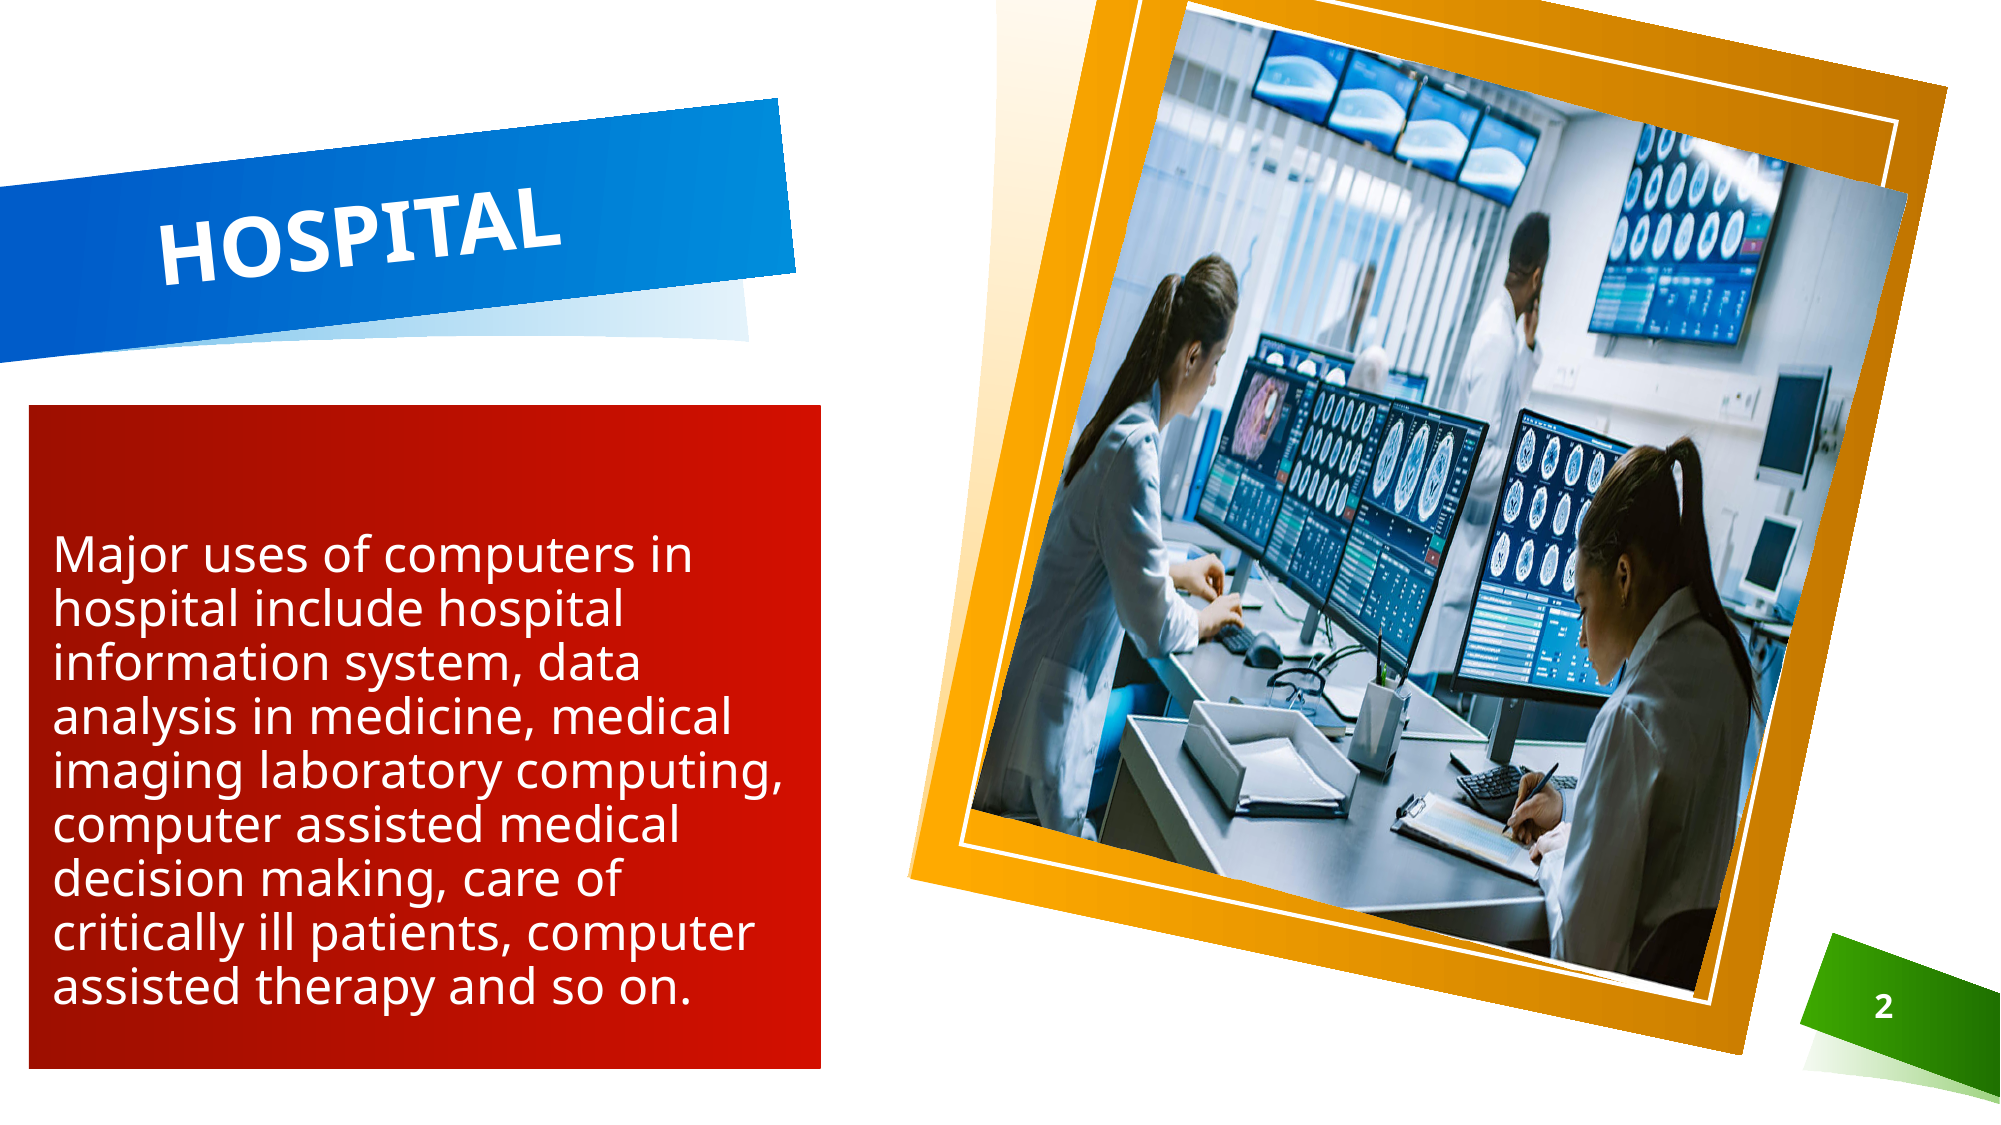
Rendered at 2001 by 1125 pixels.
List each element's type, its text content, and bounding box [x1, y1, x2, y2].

title HOSPITAL [134, 126, 789, 314]
slide_number 2 [1831, 975, 1937, 1036]
picture [972, 2, 1907, 1000]
list Major uses of computers in hospital include hospital information system, data analysis in medicine, medical imaging laboratory computing, computer assisted medical decision making, care of critically ill patients, computer assisted therapy and so on. [28, 405, 821, 1069]
